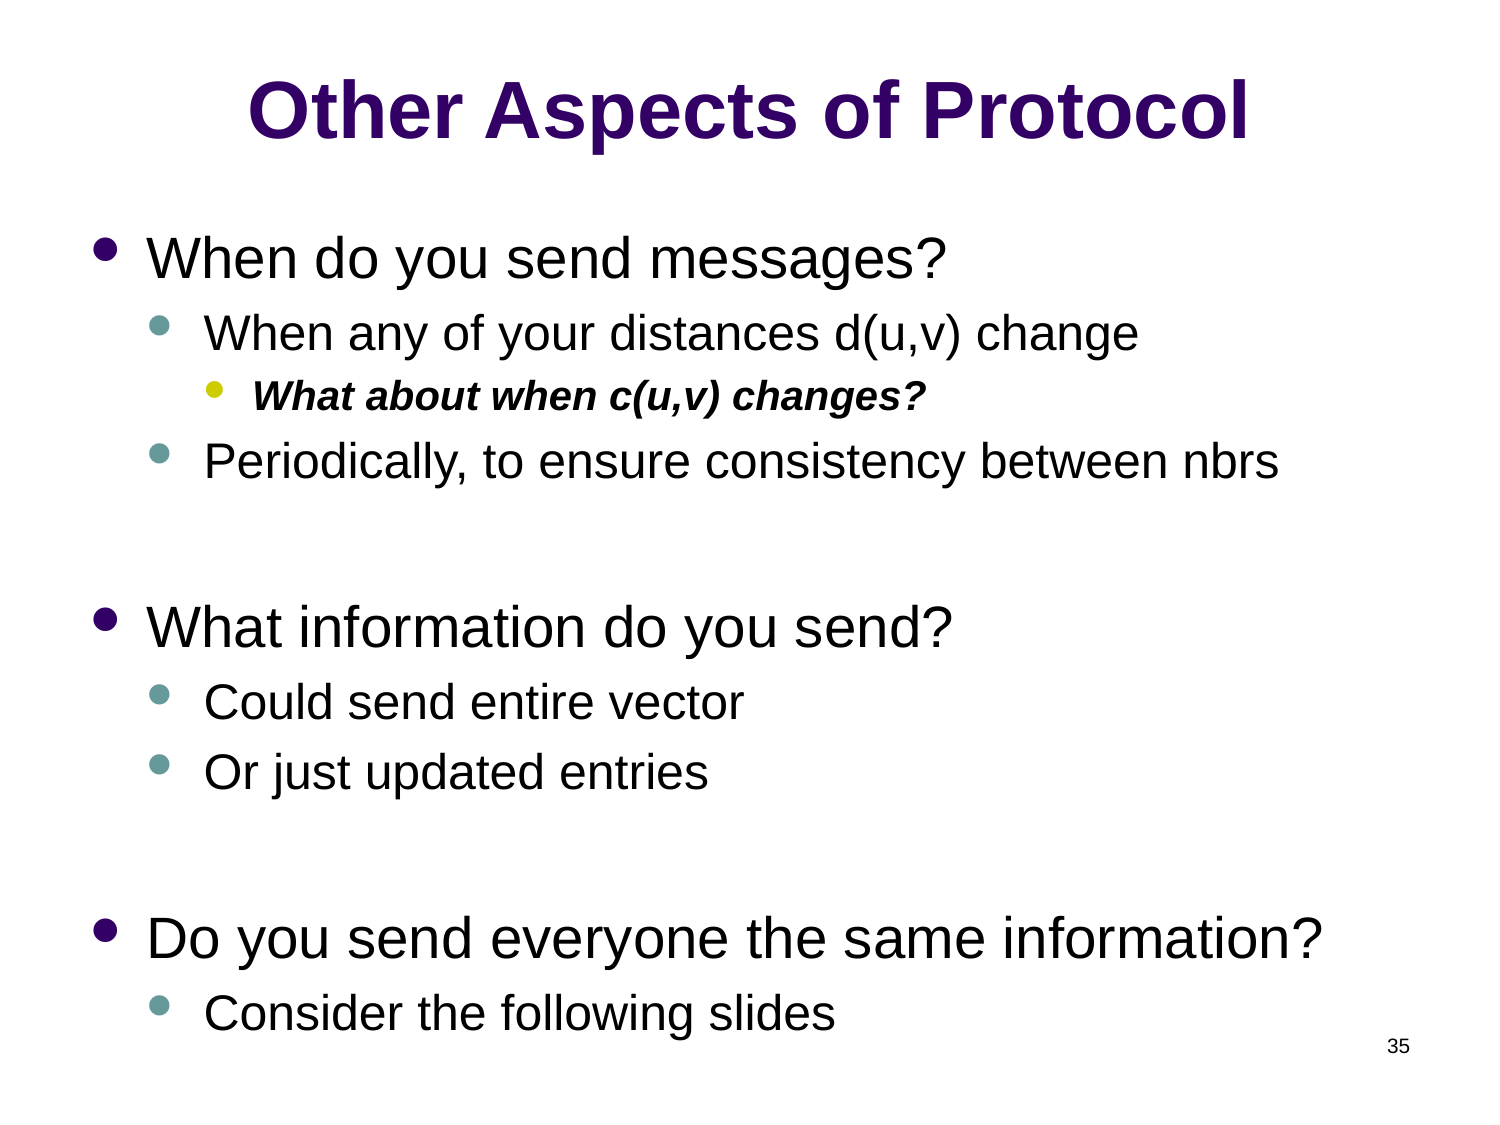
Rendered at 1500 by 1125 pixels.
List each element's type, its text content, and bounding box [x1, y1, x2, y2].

title Other Aspects of Protocol [0, 20, 1500, 163]
list When do you send messages? When any of your distances d(u,v) change What about when c(u,v) changes? Periodically, to ensure consistency between nbrs What information do you send? Could send entire vector Or just updated entries Do you send everyone the same information? Consider the following slides [75, 212, 1475, 1006]
slide_number 35 [1074, 1024, 1426, 1101]
